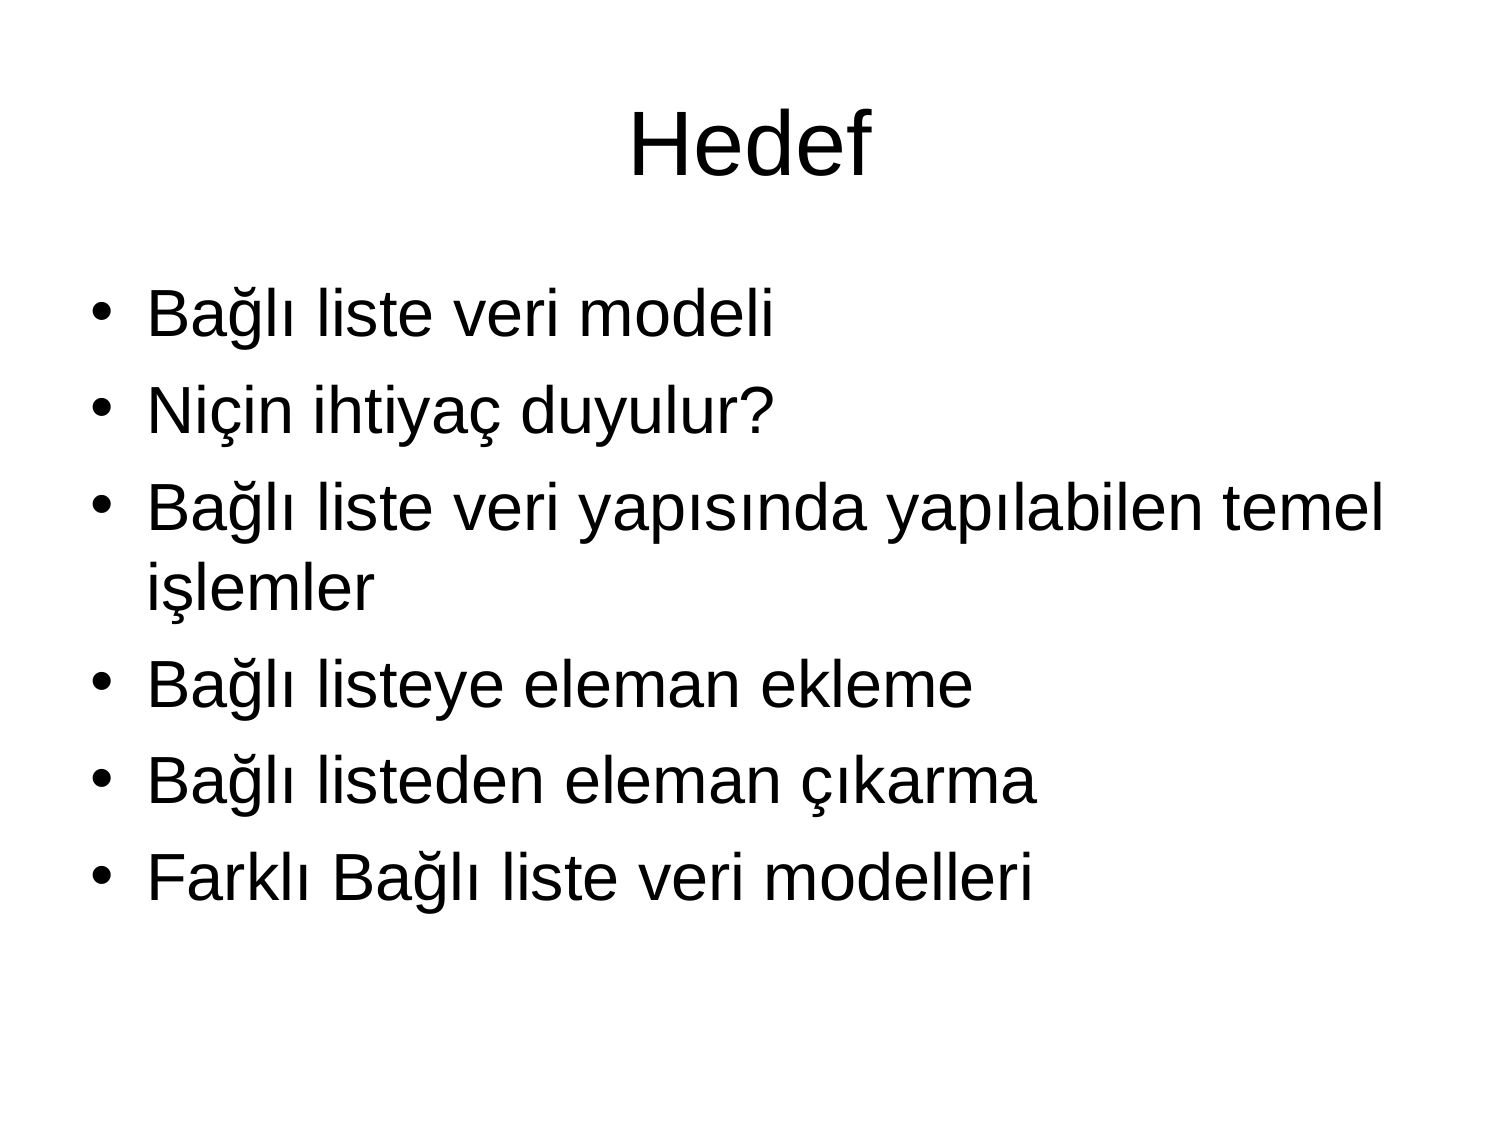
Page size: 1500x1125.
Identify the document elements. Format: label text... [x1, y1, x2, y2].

list Bağlı liste veri modeli Niçin ihtiyaç duyulur? Bağlı liste veri yapısında yapılabilen temel işlemler Bağlı listeye eleman ekleme Bağlı listeden eleman çıkarma Farklı Bağlı liste veri modelleri [75, 262, 1425, 1005]
title Hedef [75, 45, 1425, 233]
